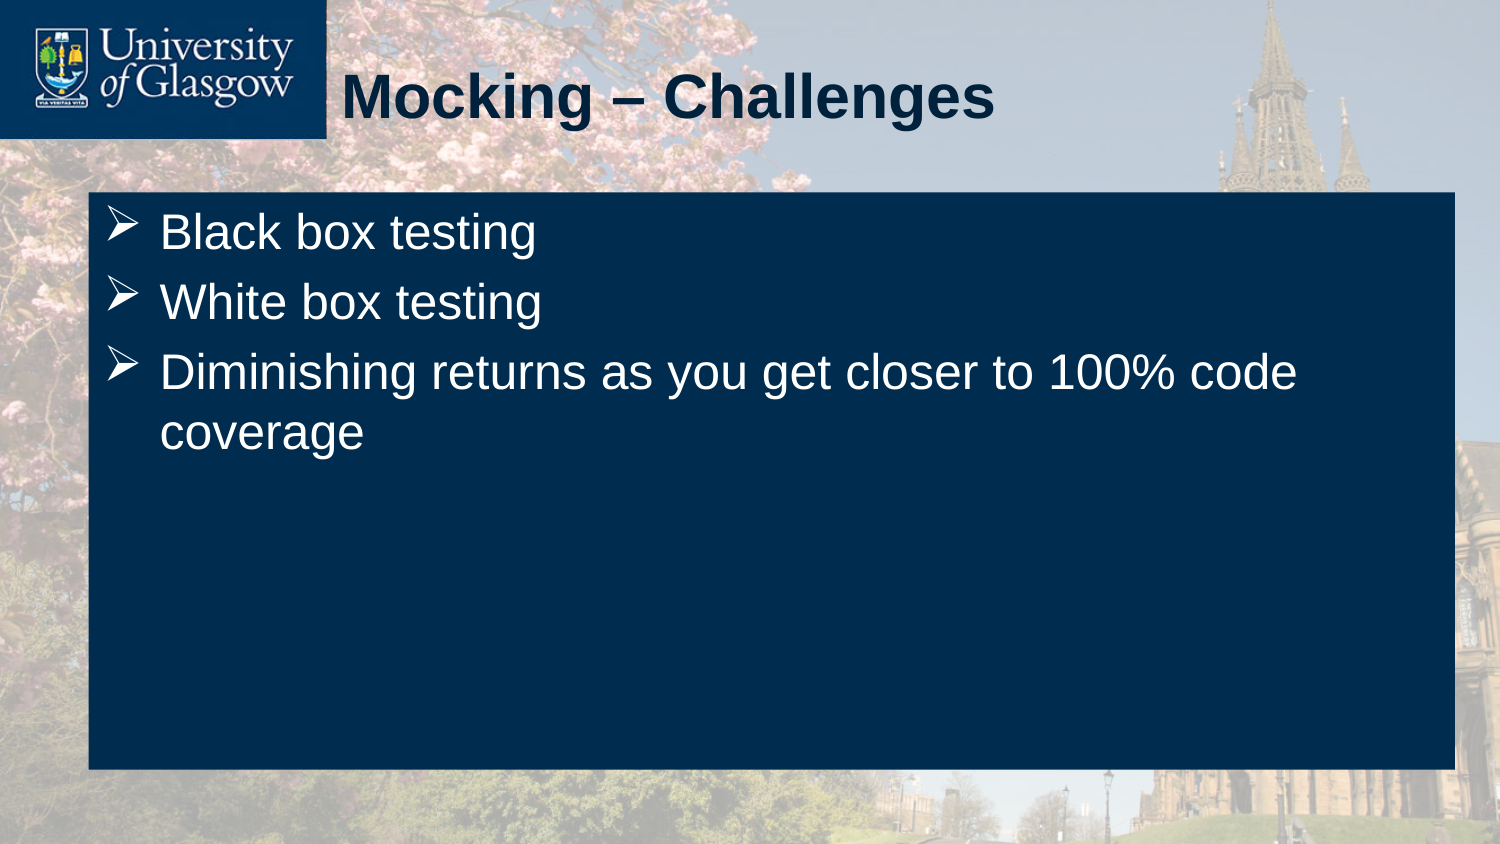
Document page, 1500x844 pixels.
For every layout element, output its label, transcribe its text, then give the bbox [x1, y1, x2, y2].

text_box Black box testing White box testing Diminishing returns as you get closer to 100% code coverage [88, 192, 1455, 770]
picture [0, 0, 326, 139]
title Mocking – Challenges [326, 57, 1455, 141]
